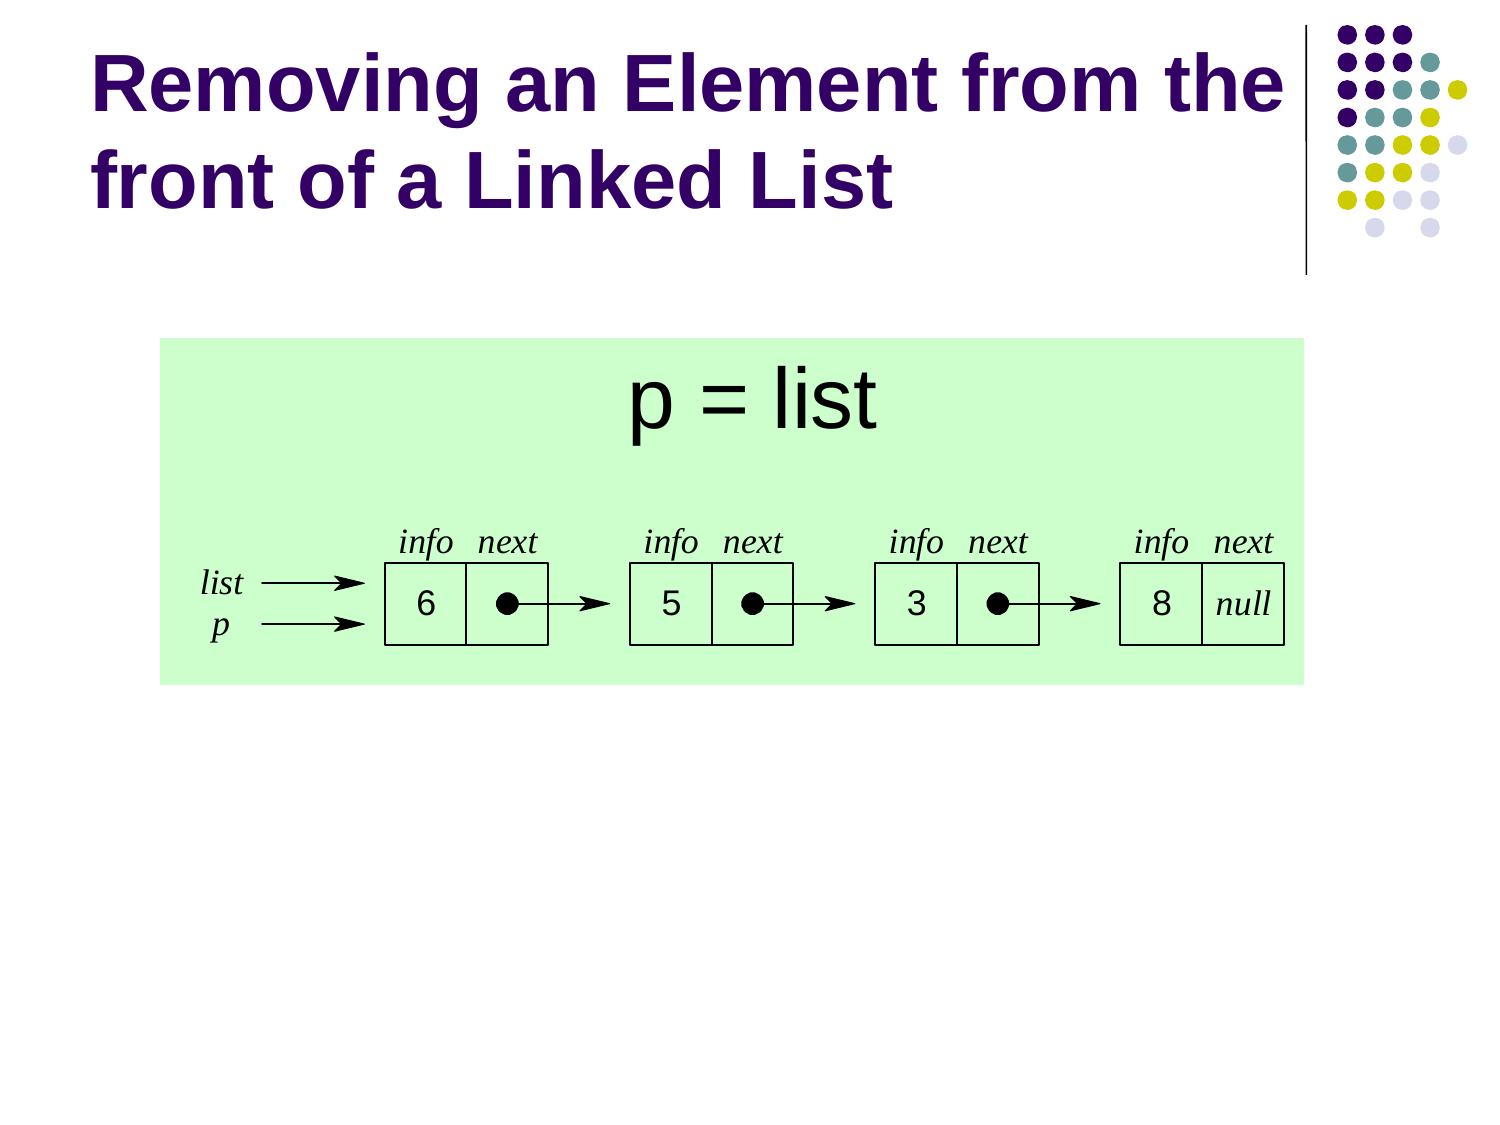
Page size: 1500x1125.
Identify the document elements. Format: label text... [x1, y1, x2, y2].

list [159, 337, 1305, 686]
title Removing an Element from the front of a Linked List [74, 19, 1313, 233]
